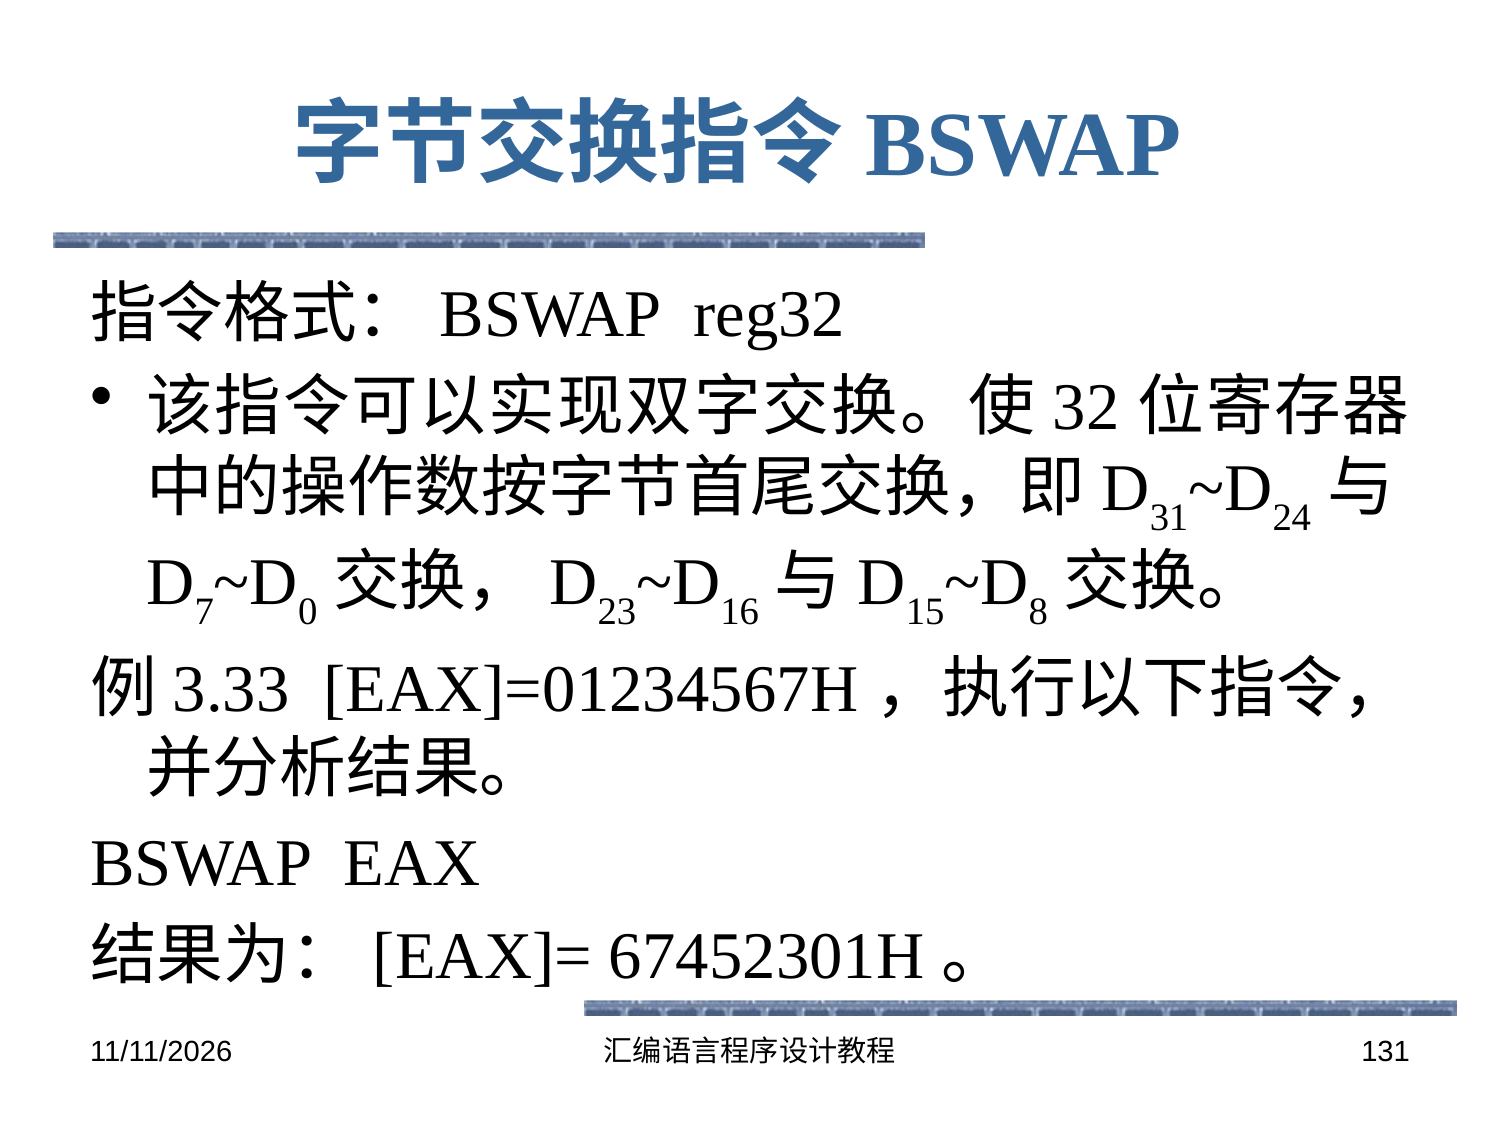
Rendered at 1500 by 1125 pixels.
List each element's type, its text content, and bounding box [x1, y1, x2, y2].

picture [53, 231, 925, 248]
footer 汇编语言程序设计教程 [512, 1024, 988, 1103]
list 指令格式：BSWAP reg32 该指令可以实现双字交换。使32位寄存器中的操作数按字节首尾交换，即D31~D24与D7~D0交换，D23~D16与D15~D8交换。 例3.33 [EAX]=01234567H，执行以下指令，并分析结果。 BSWAP EAX 结果为：[EAX]= 67452301H。 [74, 262, 1426, 1006]
title 字节交换指令BSWAP [74, 44, 1426, 233]
slide_number 131 [1074, 1024, 1426, 1103]
picture [584, 999, 1457, 1016]
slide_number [74, 1024, 426, 1103]
